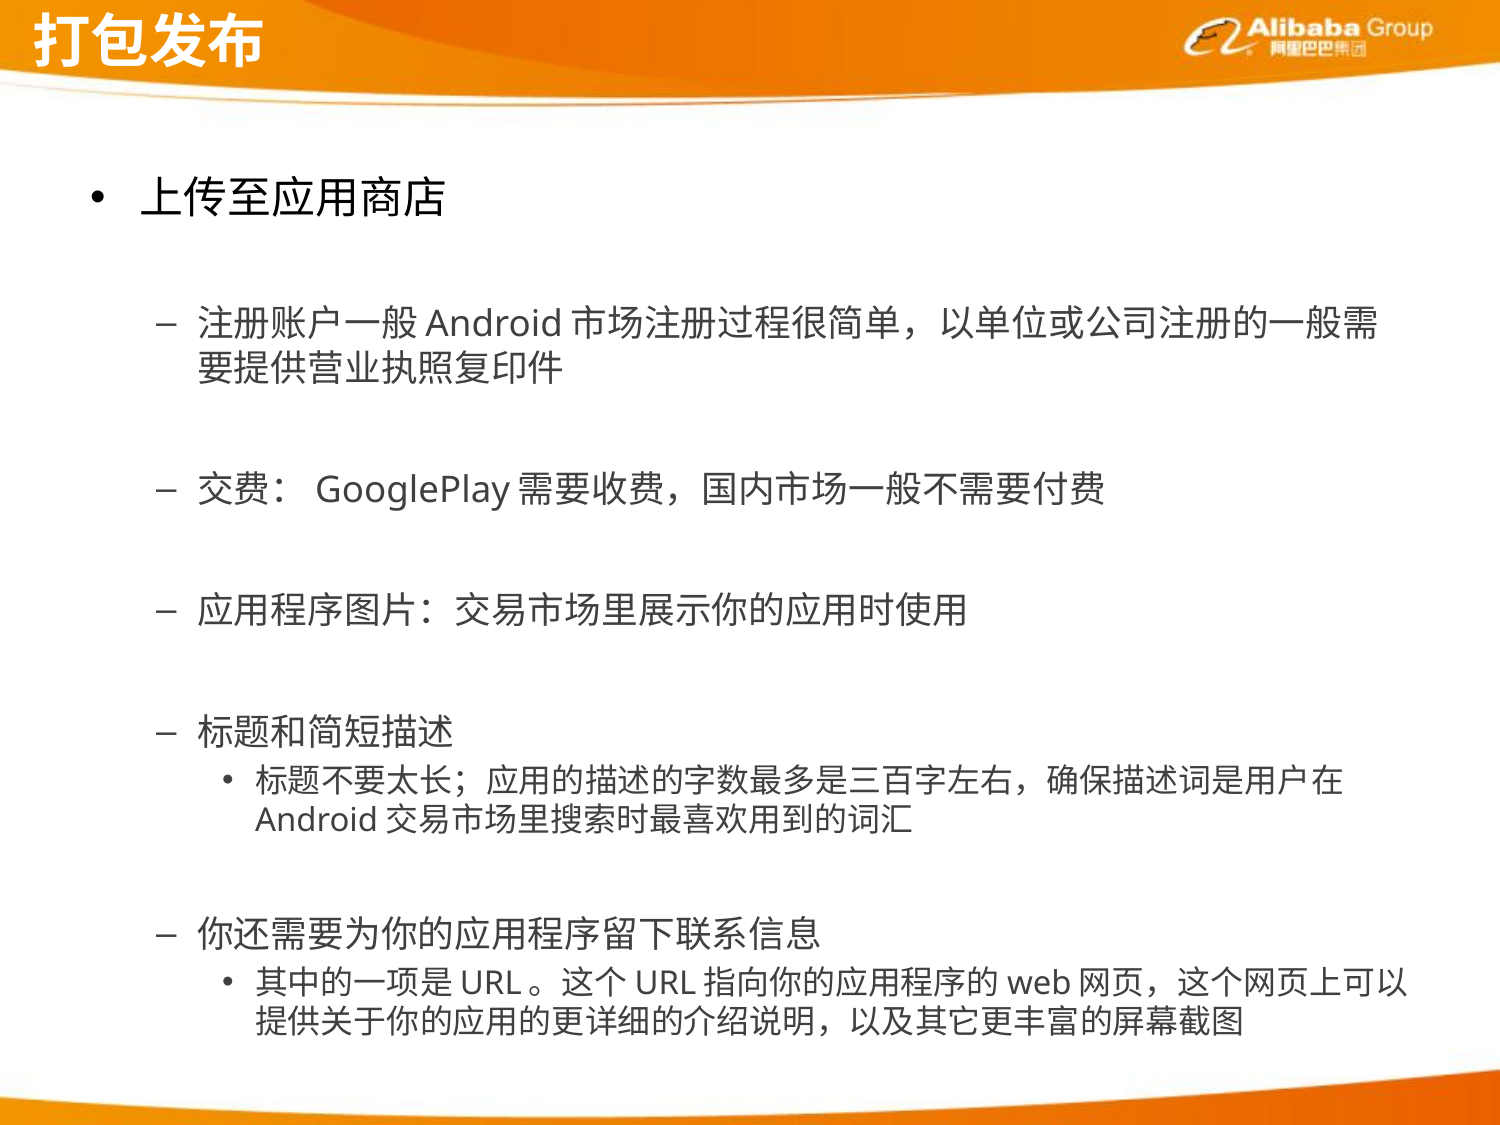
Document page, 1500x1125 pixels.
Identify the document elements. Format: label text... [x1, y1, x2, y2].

title 打包发布 [17, 0, 1368, 83]
list 上传至应用商店 注册账户一般Android市场注册过程很简单，以单位或公司注册的一般需要提供营业执照复印件 交费：GooglePlay需要收费，国内市场一般不需要付费 应用程序图片：交易市场里展示你的应用时使用 标题和简短描述 标题不要太长；应用的描述的字数最多是三百字左右，确保描述词是用户在Android交易市场里搜索时最喜欢用到的词汇 你还需要为你的应用程序留下联系信息 其中的一项是URL。这个URL指向你的应用程序的web网页，这个网页上可以提供关于你的应用的更详细的介绍说明，以及其它更丰富的屏幕截图 [75, 162, 1425, 1055]
picture [0, 0, 1500, 1125]
